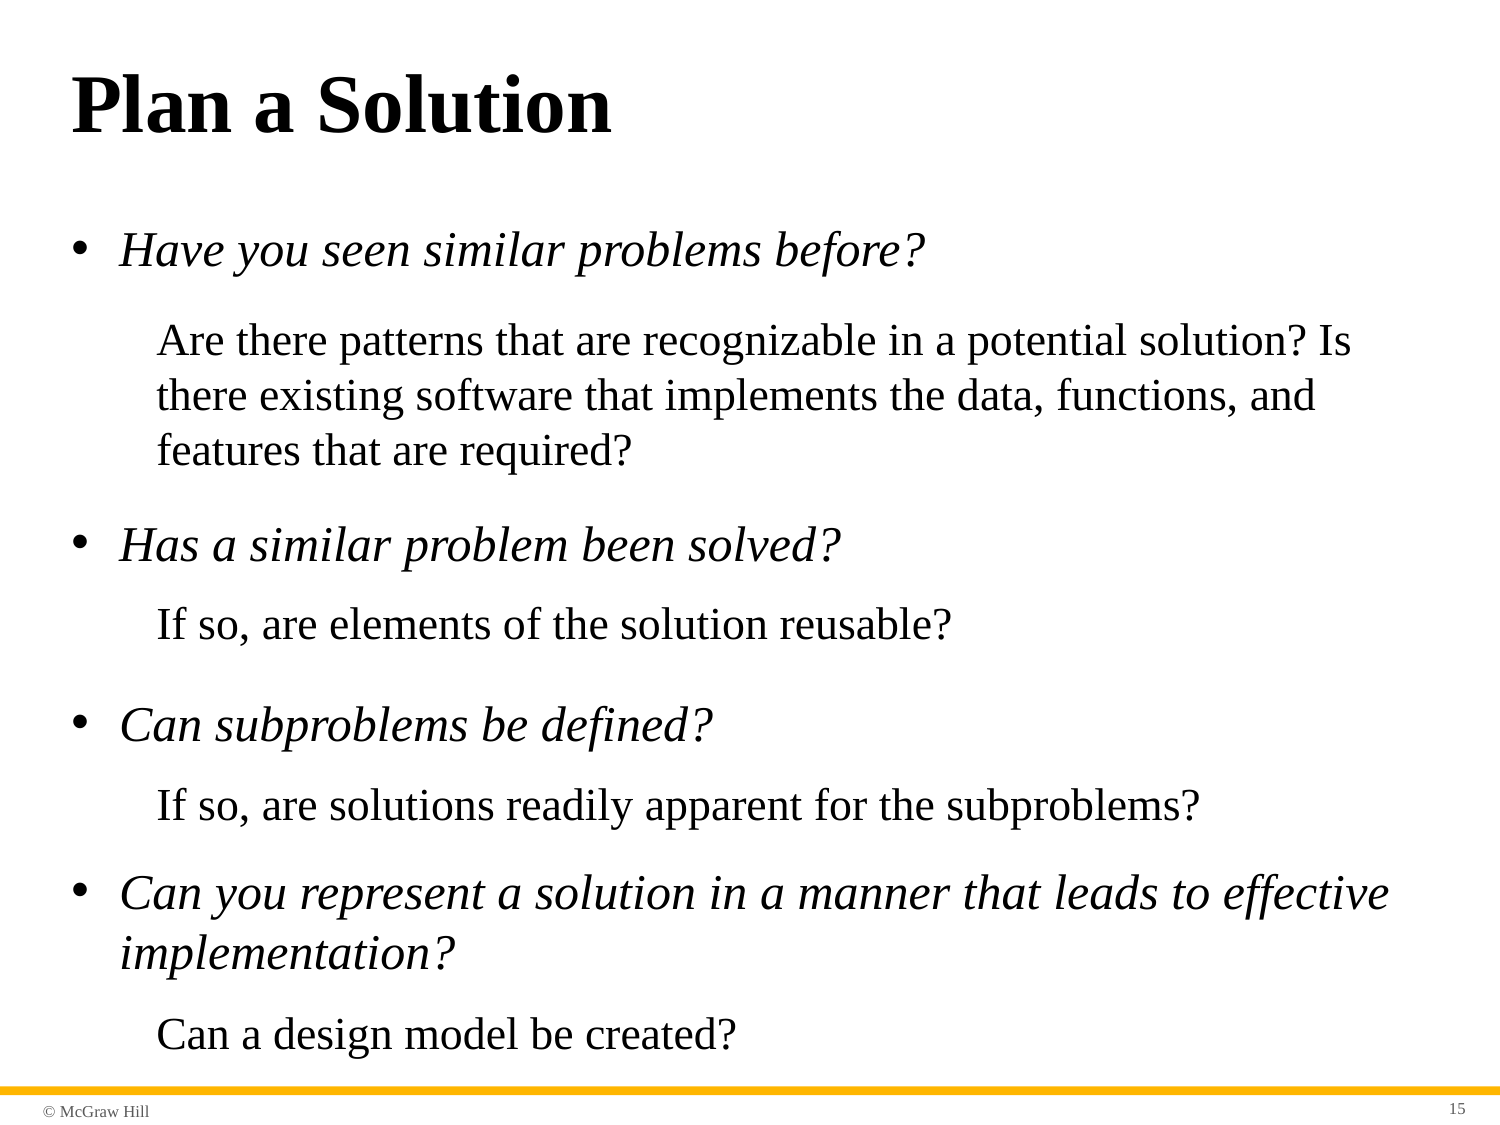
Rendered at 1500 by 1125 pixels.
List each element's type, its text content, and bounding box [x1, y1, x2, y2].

list Can a design model be created? [56, 996, 1131, 1075]
list If so, are solutions readily apparent for the subproblems? [56, 766, 1444, 842]
list Can subproblems be defined? [56, 683, 813, 759]
list If so, are elements of the solution reusable? [56, 586, 1444, 661]
list Can you represent a solution in a manner that leads to effective implementation? [56, 851, 1444, 984]
list Have you seen similar problems before? [56, 209, 1444, 290]
list Has a similar problem been solved? [56, 503, 1444, 581]
title Plan a Solution [56, 50, 1444, 162]
slide_number 15 [1415, 1094, 1474, 1122]
list Are there patterns that are recognizable in a potential solution? Is there existing software that implements the data, functions, and features that are required? [56, 301, 1444, 480]
